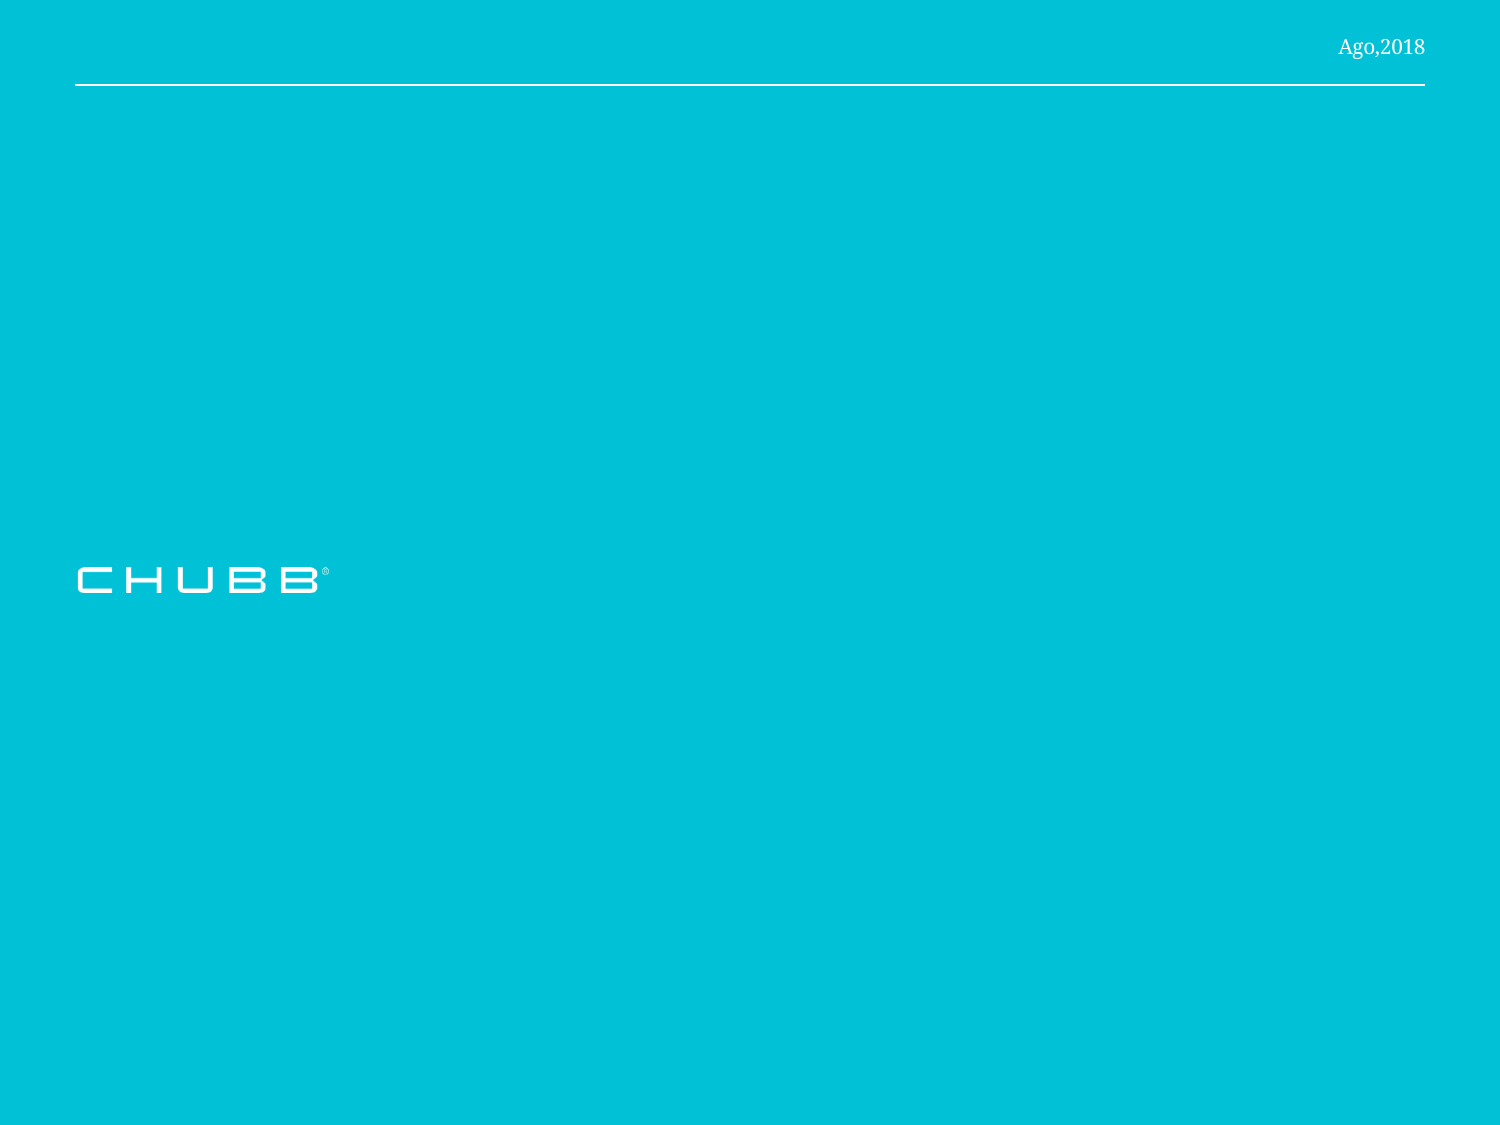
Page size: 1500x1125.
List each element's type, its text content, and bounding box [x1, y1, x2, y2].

text_box Ago,2018 [1336, 32, 1428, 60]
picture [77, 567, 329, 593]
